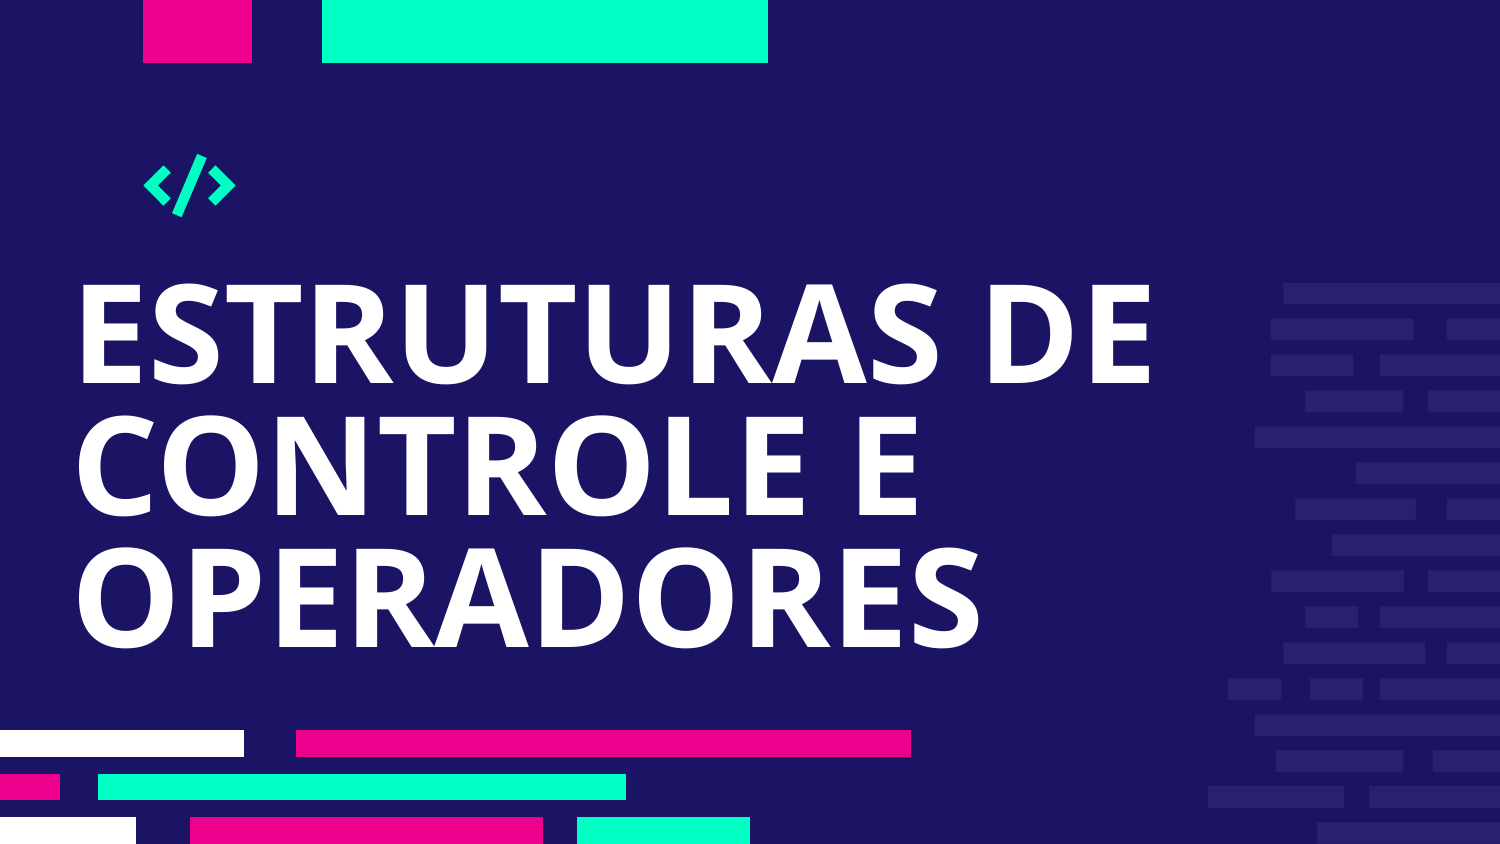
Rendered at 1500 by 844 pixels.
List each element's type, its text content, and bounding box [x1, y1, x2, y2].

title ESTRUTURAS DE CONTROLE E OPERADORES [56, 360, 1302, 674]
